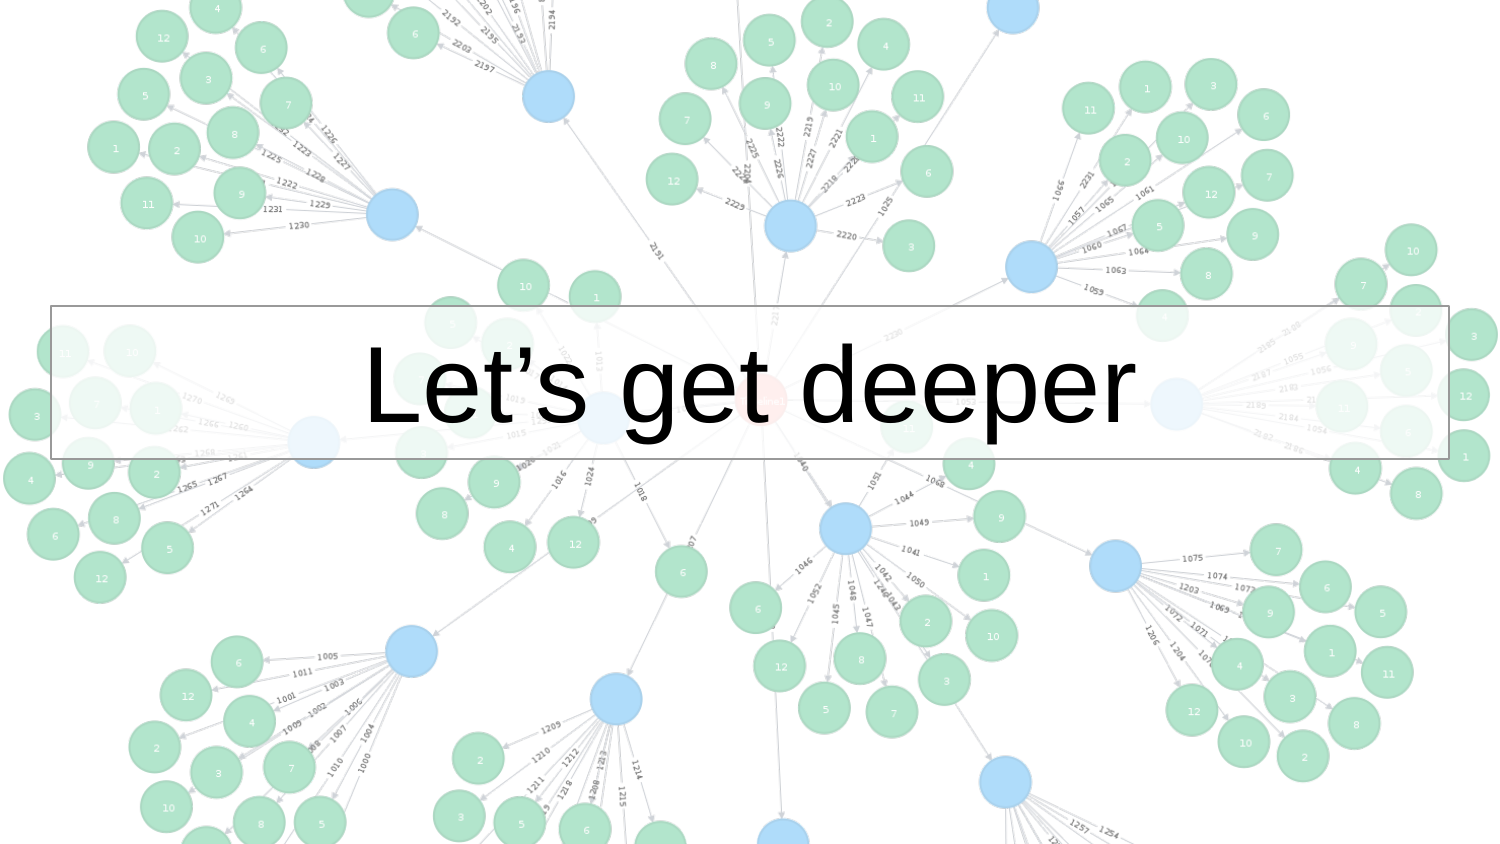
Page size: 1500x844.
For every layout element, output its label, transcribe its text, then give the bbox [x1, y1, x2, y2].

picture [0, 0, 1500, 844]
title Let’s get deeper [51, 305, 1449, 459]
